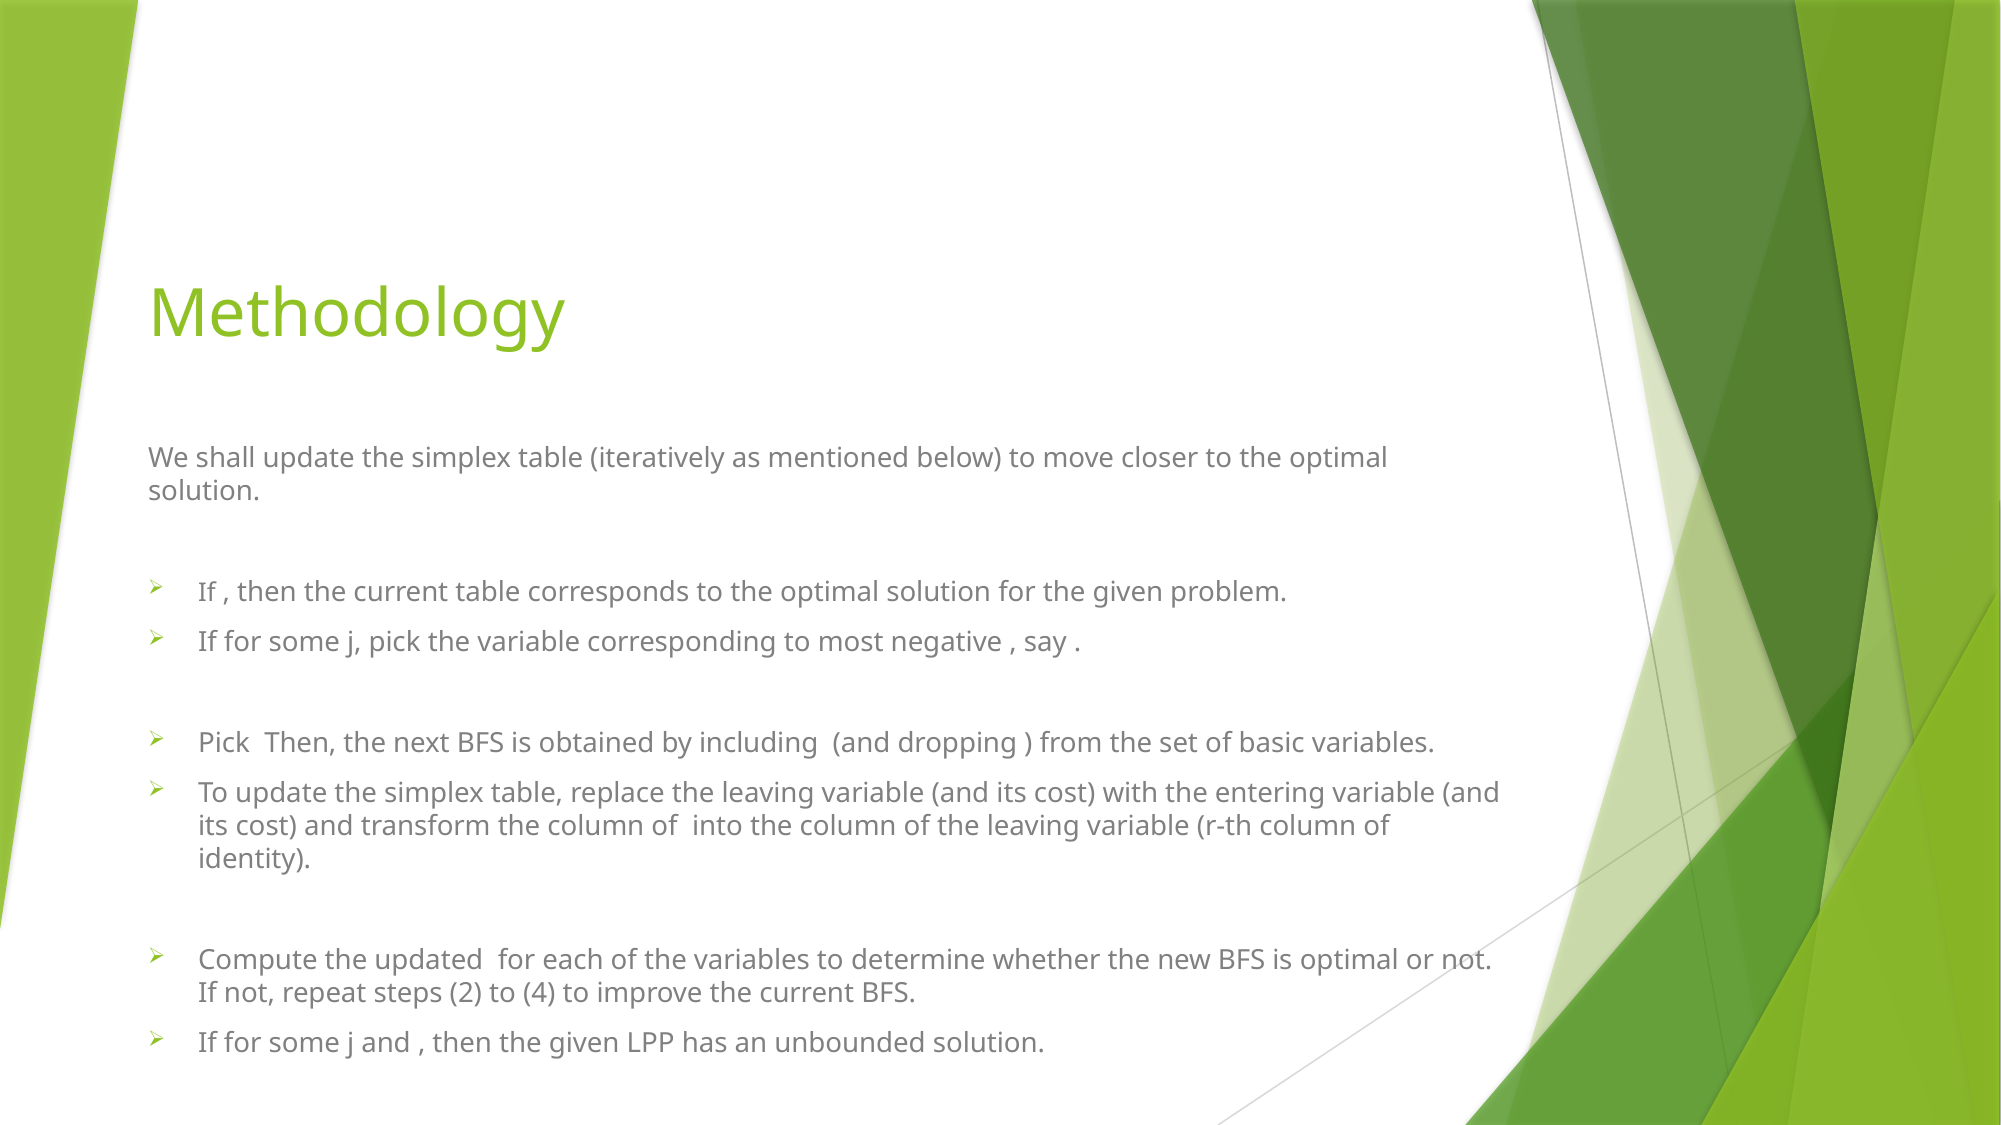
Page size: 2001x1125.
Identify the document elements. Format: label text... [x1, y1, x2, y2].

title Methodology [133, 51, 1522, 358]
